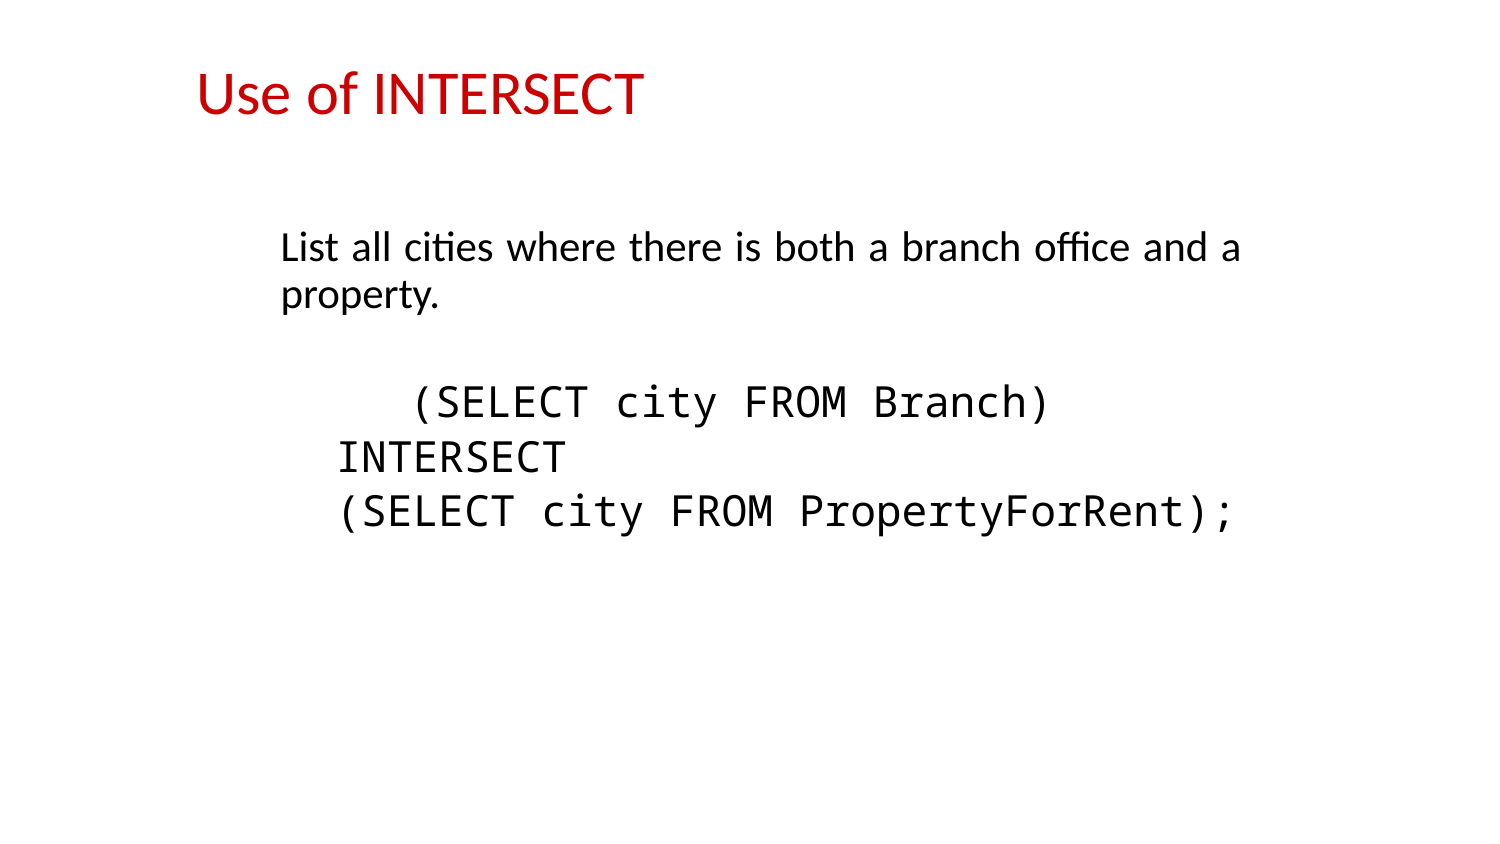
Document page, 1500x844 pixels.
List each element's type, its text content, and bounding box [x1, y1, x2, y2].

title Use of INTERSECT [185, 59, 1217, 129]
list List all cities where there is both a branch office and a property. (SELECT city FROM Branch) INTERSECT (SELECT city FROM PropertyForRent); [240, 219, 1254, 561]
